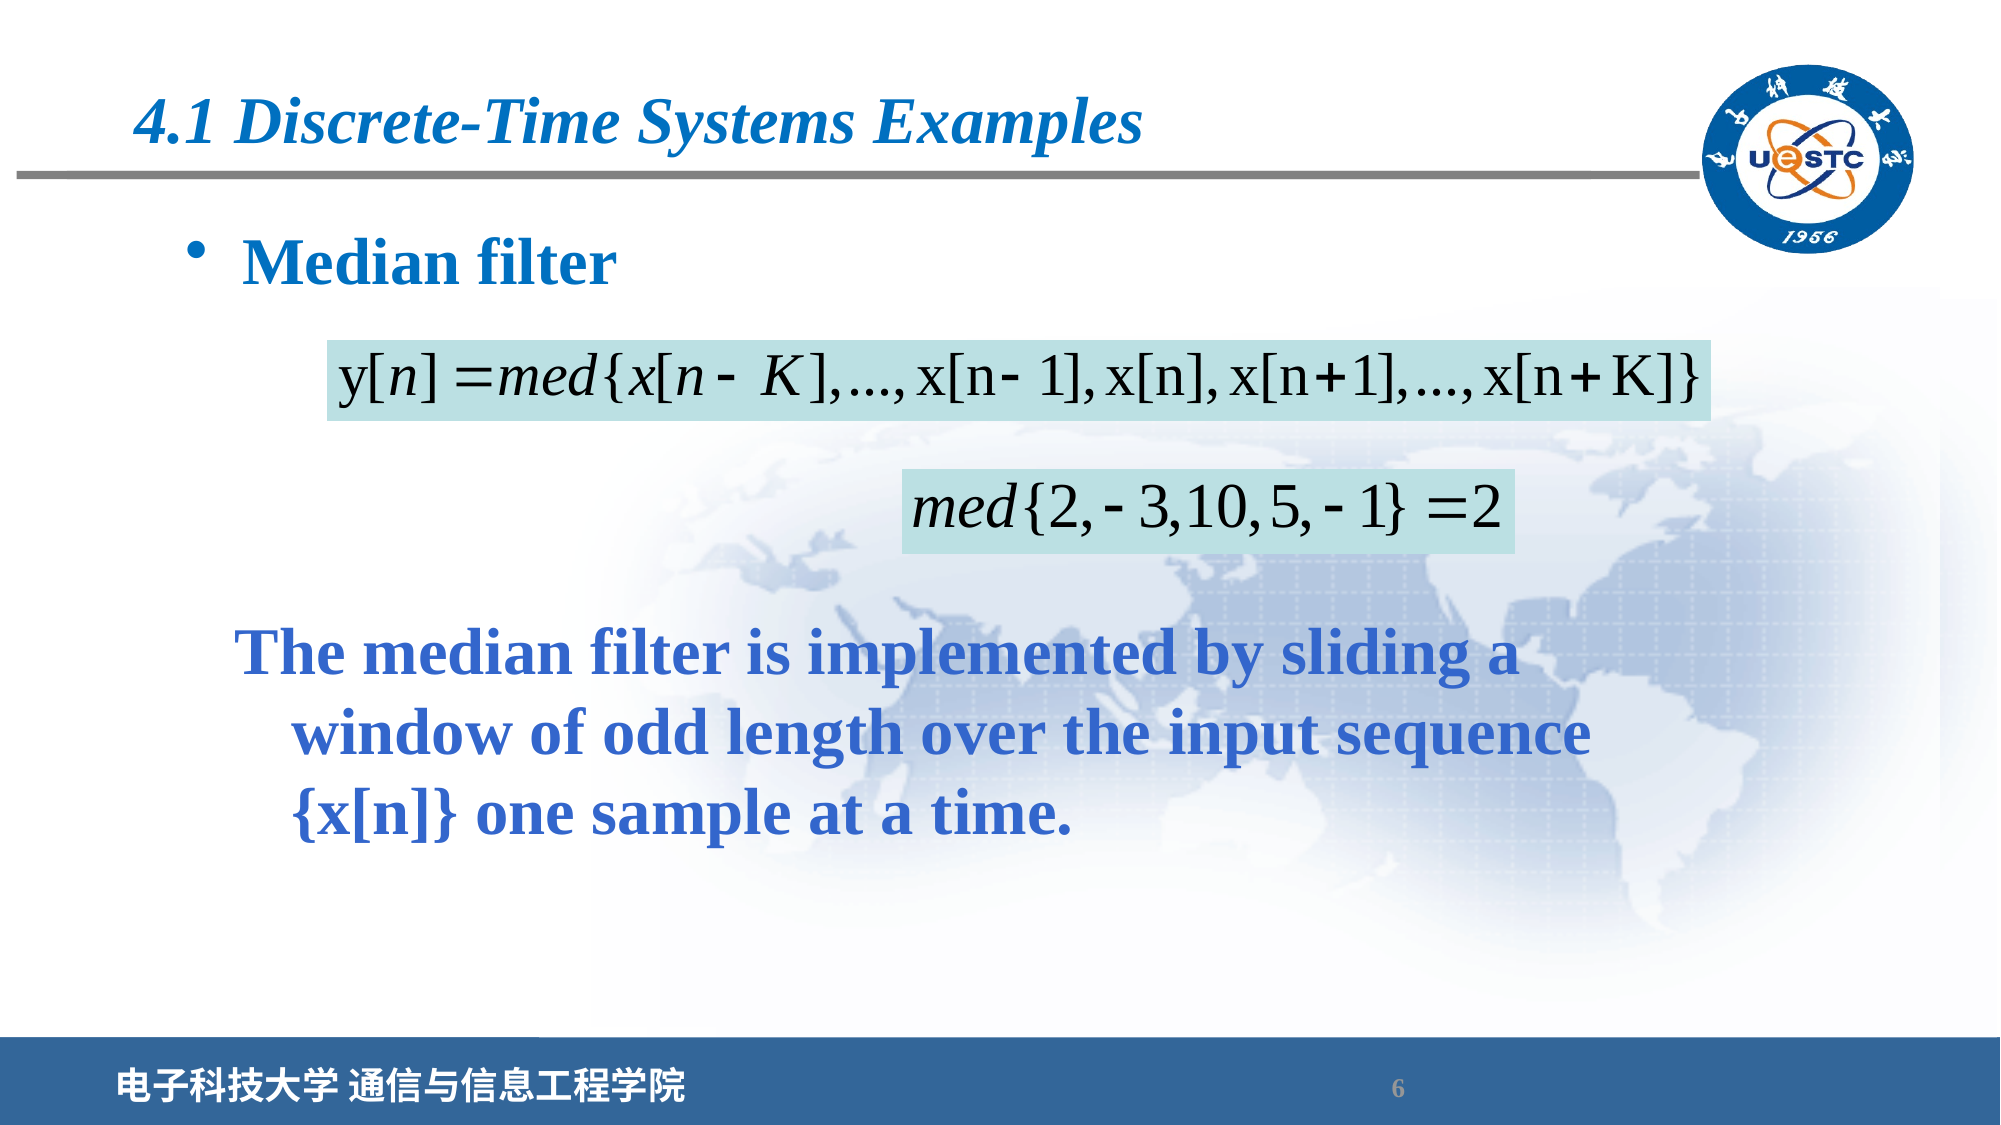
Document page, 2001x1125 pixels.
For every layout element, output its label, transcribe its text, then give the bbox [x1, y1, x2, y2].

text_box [326, 339, 1712, 422]
picture [483, 287, 1997, 1037]
picture [1679, 56, 1968, 263]
list Median filter [170, 211, 1434, 305]
text_box The median filter is implemented by sliding a window of odd length over the input sequence {x[n]} one sample at a time. [219, 600, 1662, 870]
slide_number [1433, 1024, 1900, 1103]
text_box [901, 468, 1515, 555]
title 4.1 Discrete-Time Systems Examples [119, 22, 1920, 211]
